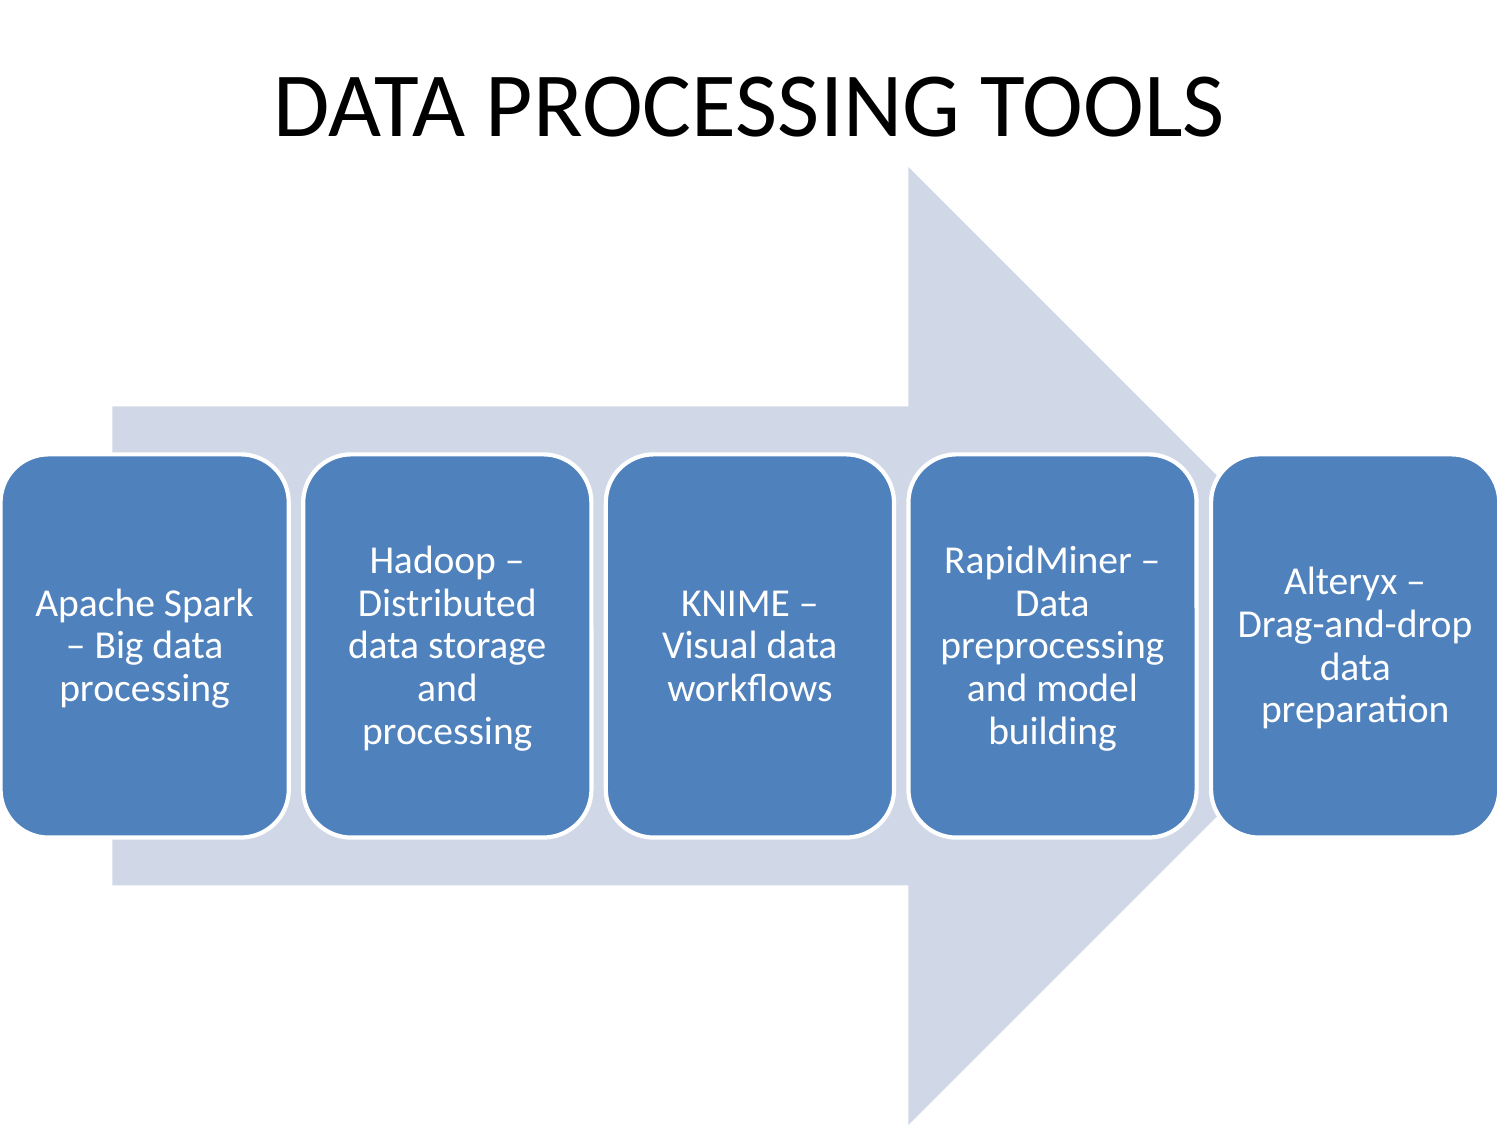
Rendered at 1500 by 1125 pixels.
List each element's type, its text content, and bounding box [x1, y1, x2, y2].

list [0, 166, 1500, 1125]
title DATA PROCESSING TOOLS [0, 0, 1500, 166]
